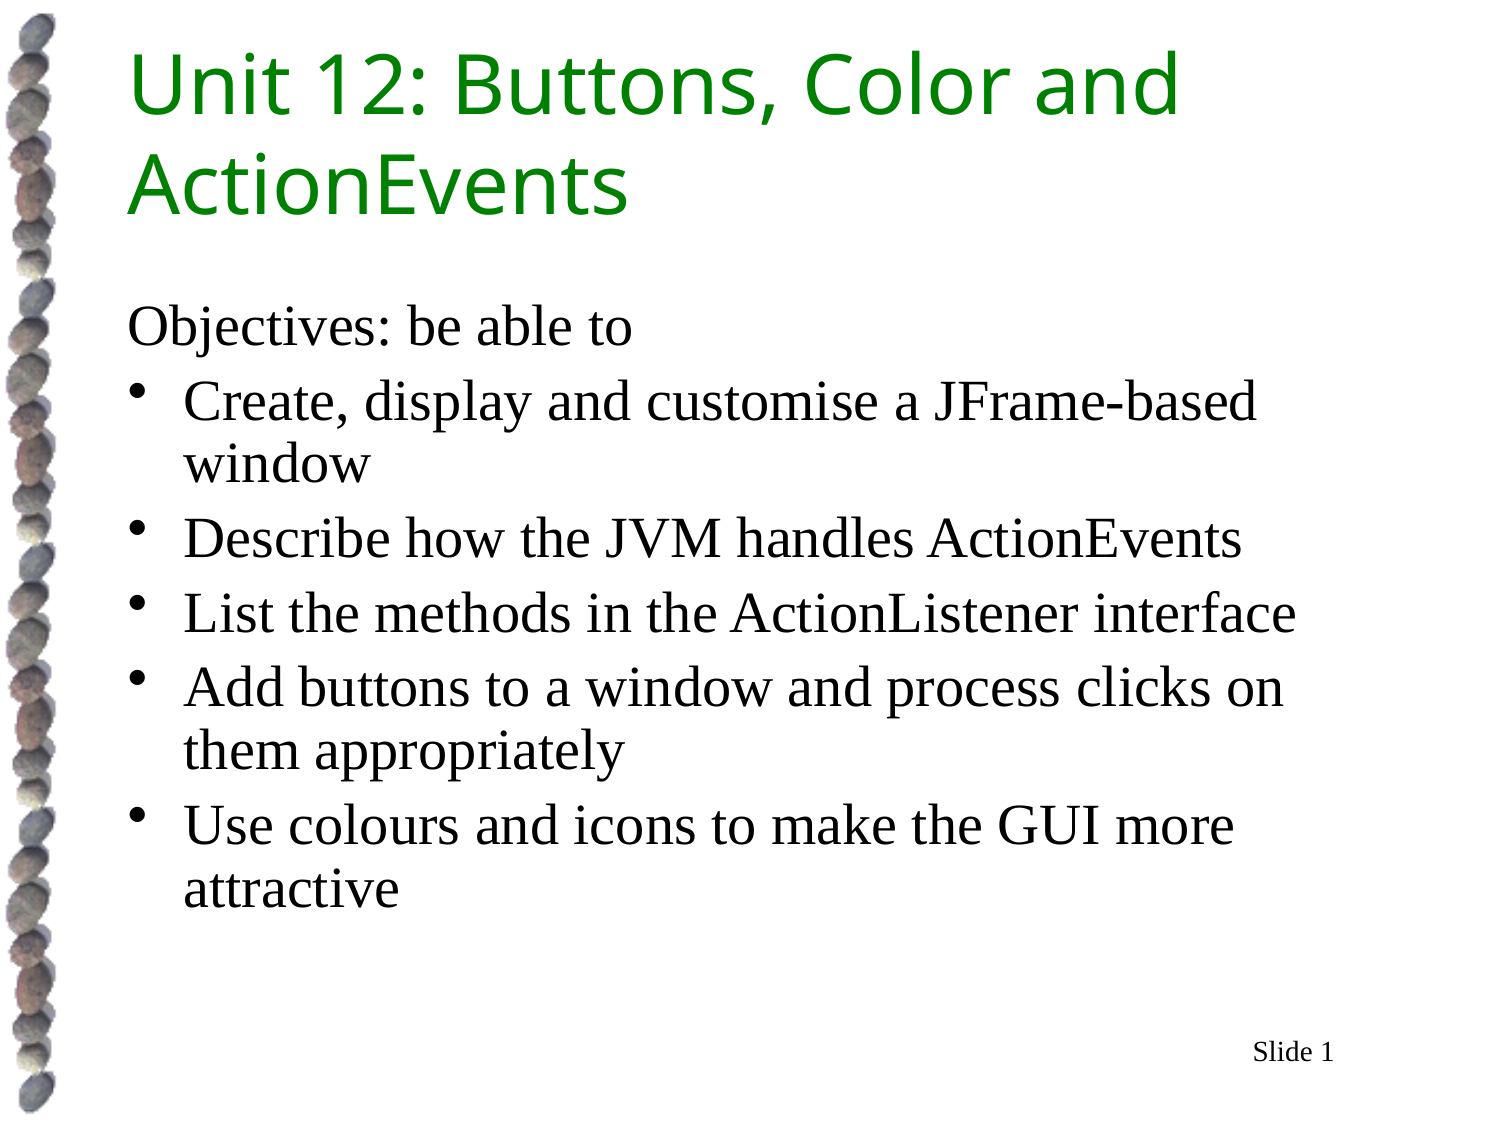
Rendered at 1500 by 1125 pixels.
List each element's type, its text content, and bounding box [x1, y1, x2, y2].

slide_number Slide 1 [1037, 1024, 1351, 1101]
picture [0, 0, 65, 1125]
title Unit 12: Buttons, Color and ActionEvents [112, 75, 1388, 188]
list Objectives: be able to Create, display and customise a JFrame-based window Describe how the JVM handles ActionEvents List the methods in the ActionListener interface Add buttons to a window and process clicks on them appropriately Use colours and icons to make the GUI more attractive [112, 287, 1388, 963]
